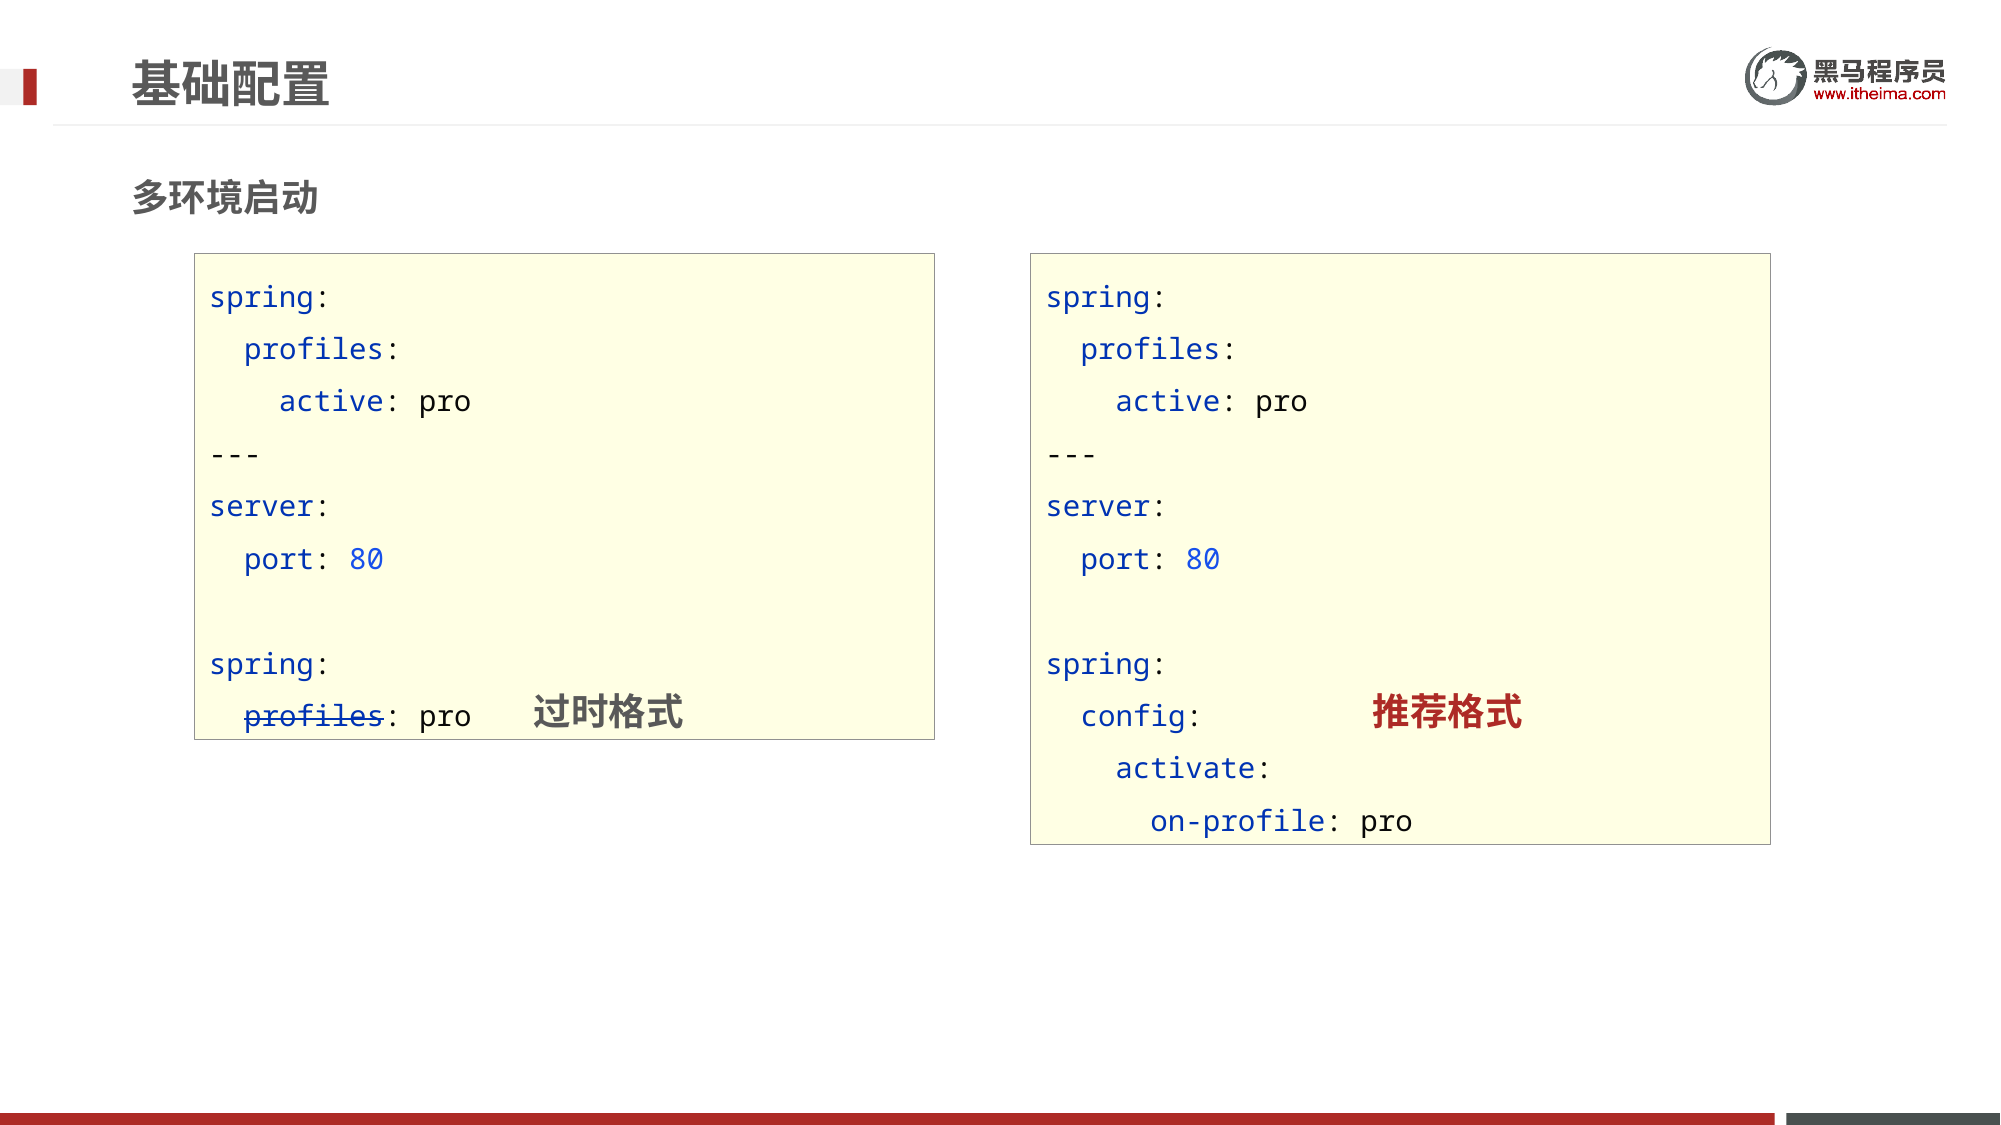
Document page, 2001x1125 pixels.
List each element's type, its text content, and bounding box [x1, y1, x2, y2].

text_box spring: profiles: active: pro --- server: port: 80 spring: config: activate: on-profile: pro [1030, 253, 1771, 845]
text_box 推荐格式 [1357, 680, 1538, 741]
list 多环境启动 [116, 154, 1880, 239]
picture [1744, 46, 1946, 106]
text_box 过时格式 [519, 680, 699, 741]
text_box spring: profiles: active: pro --- server: port: 80 spring: profiles: pro [194, 253, 935, 740]
title 基础配置 [116, 40, 1556, 125]
